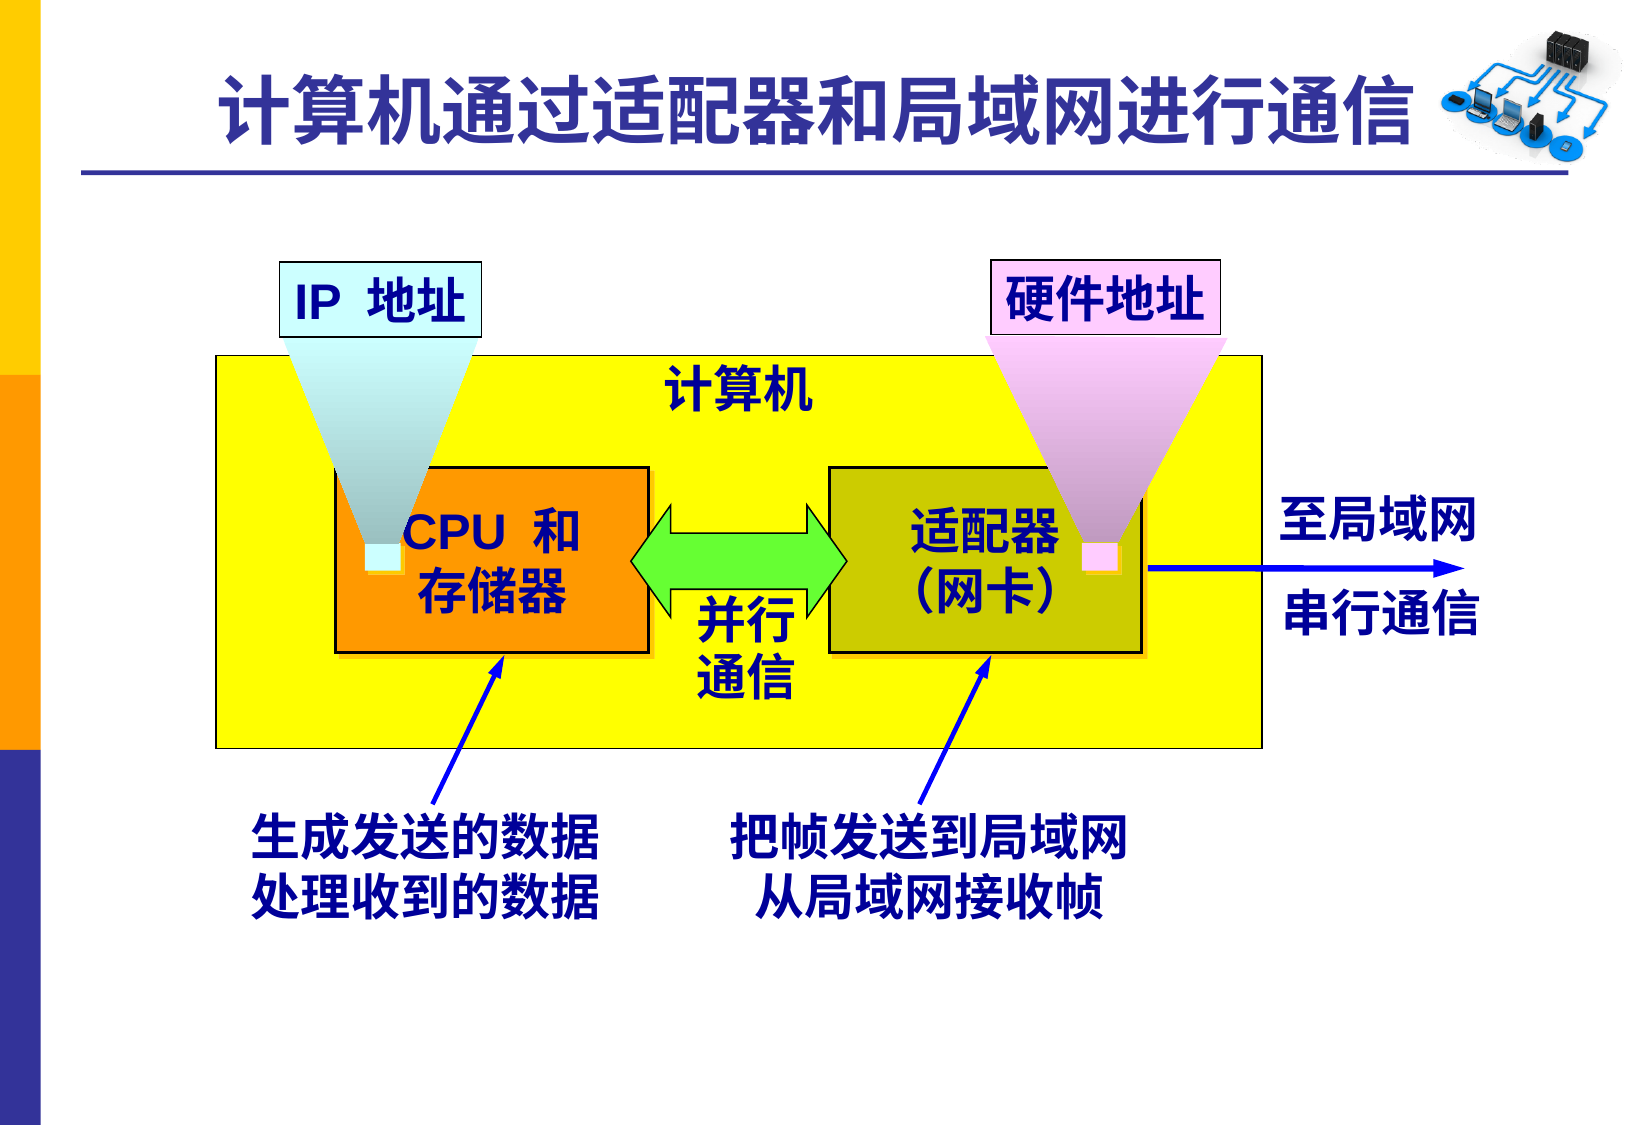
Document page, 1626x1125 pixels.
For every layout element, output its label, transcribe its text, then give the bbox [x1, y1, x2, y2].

text_box [1147, 562, 1465, 574]
title 计算机通过适配器和局域网进行通信 [81, 30, 1569, 161]
text_box 生成发送的数据 处理收到的数据 [235, 798, 616, 933]
text_box 串行通信 [1266, 574, 1497, 650]
text_box [435, 655, 505, 798]
text_box 至局域网 [1264, 479, 1494, 555]
picture [1438, 30, 1624, 165]
text_box [364, 542, 401, 571]
text_box 并行 通信 [681, 585, 812, 715]
text_box [460, 588, 988, 749]
text_box [1147, 355, 1262, 568]
text_box 适配器 （网卡） [829, 467, 1142, 653]
text_box 计算机 [649, 349, 829, 425]
text_box [947, 569, 1262, 749]
text_box [216, 355, 501, 749]
text_box [282, 337, 480, 545]
text_box CPU 和 存储器 [335, 467, 649, 653]
text_box [1081, 542, 1118, 571]
text_box 把帧发送到局域网 从局域网接收帧 [714, 798, 1144, 933]
text_box IP 地址 [279, 262, 482, 337]
text_box 硬件地址 [990, 259, 1221, 335]
text_box [922, 655, 992, 798]
text_box [429, 355, 1047, 534]
text_box [630, 505, 847, 618]
text_box [984, 335, 1228, 543]
